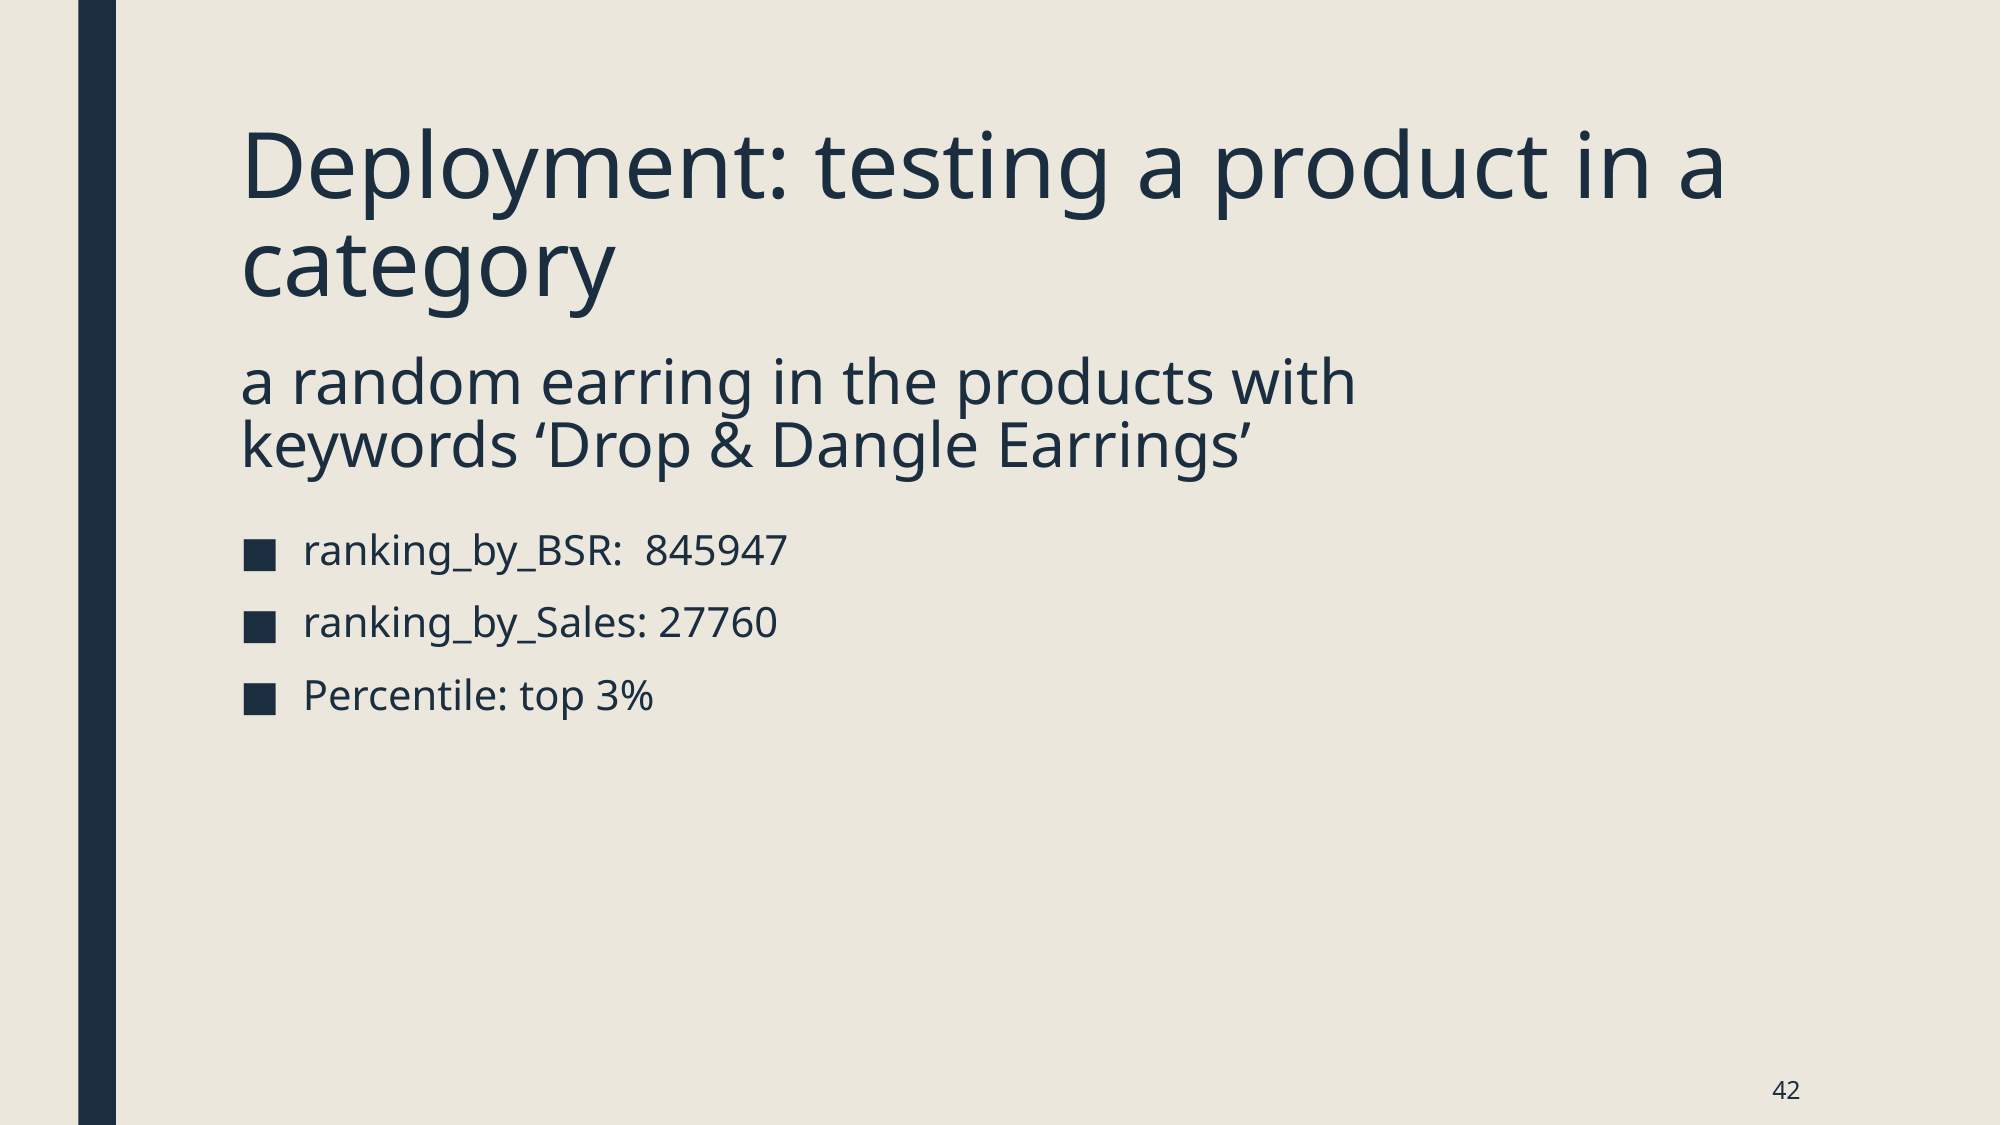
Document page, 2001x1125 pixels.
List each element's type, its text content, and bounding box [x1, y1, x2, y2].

list ranking_by_BSR: 845947 ranking_by_Sales: 27760 Percentile: top 3% [225, 520, 954, 1079]
slide_number 42 [1553, 1058, 1816, 1125]
title Deployment: testing a product in a category [225, 112, 1800, 357]
list a random earring in the products with keywords ‘Drop & Dangle Earrings’ [225, 345, 1444, 489]
